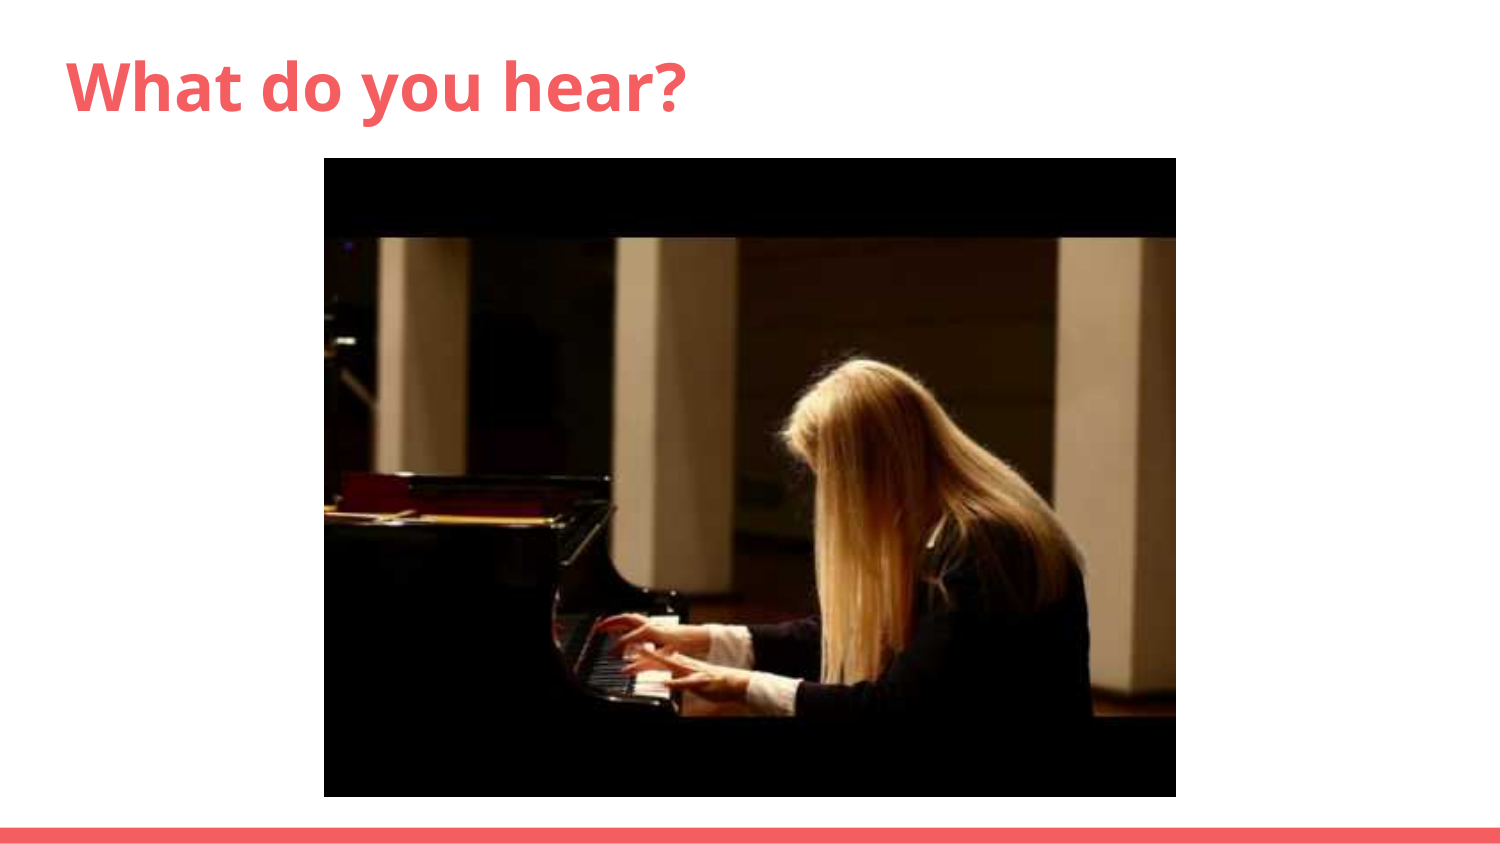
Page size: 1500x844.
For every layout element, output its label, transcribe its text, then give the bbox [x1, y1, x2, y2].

title What do you hear? [51, 30, 1449, 133]
picture [324, 158, 1176, 797]
